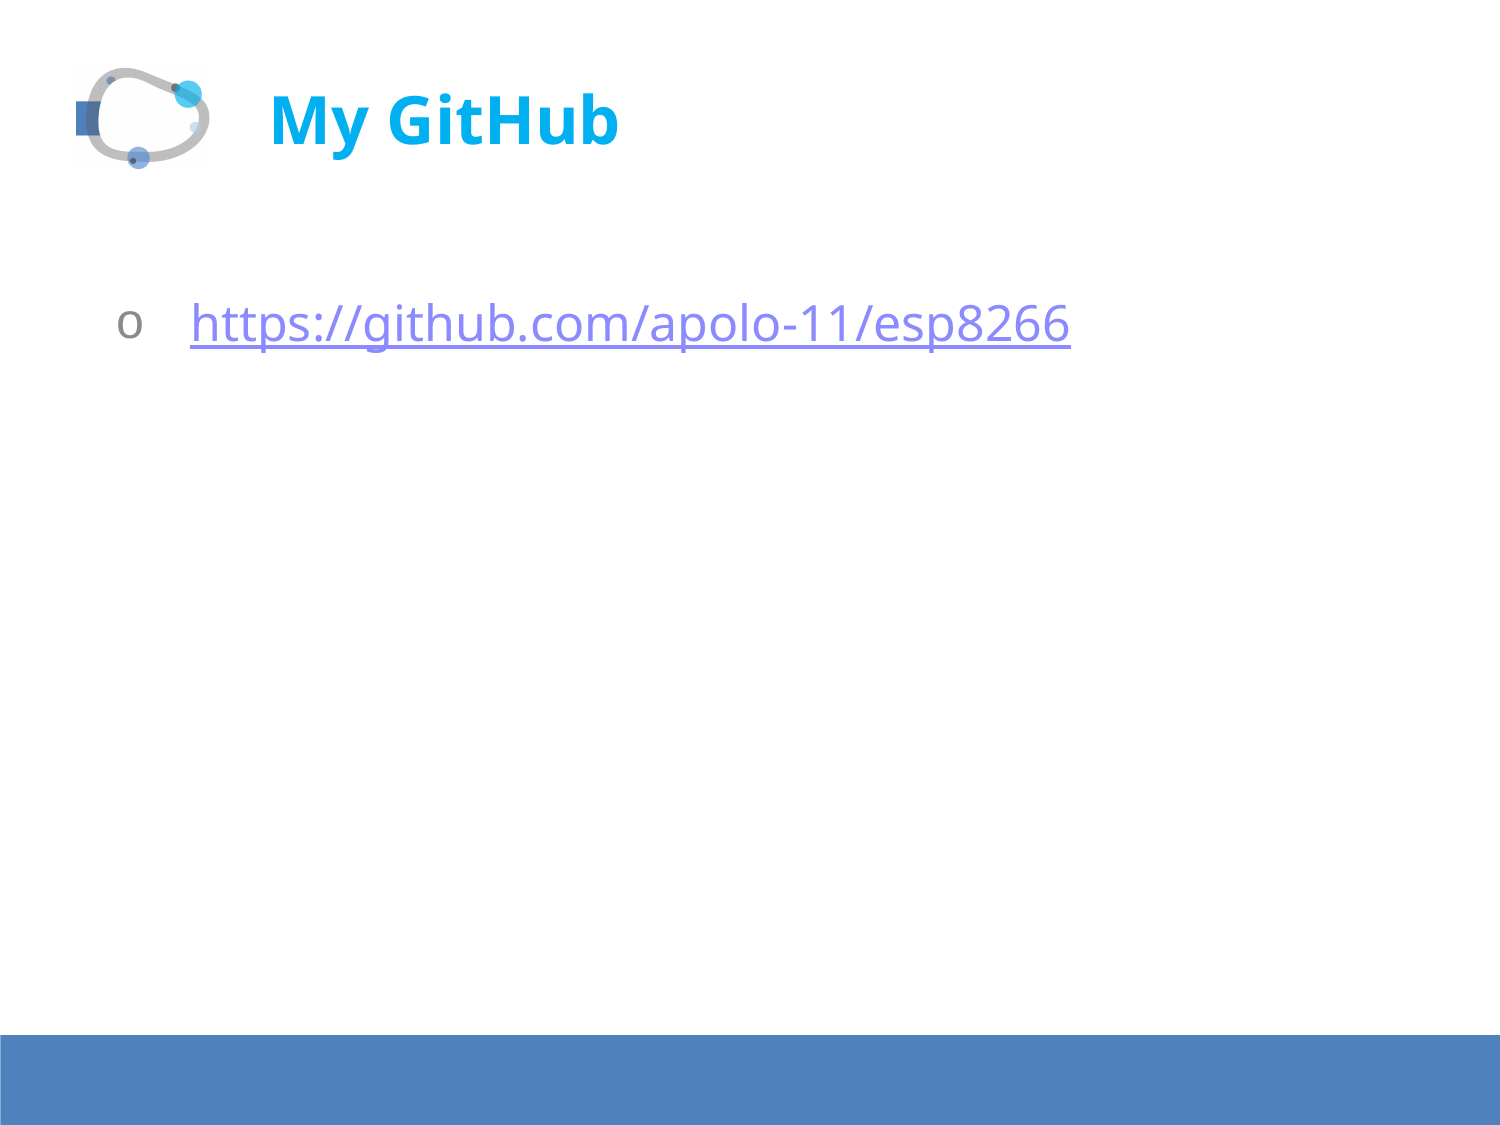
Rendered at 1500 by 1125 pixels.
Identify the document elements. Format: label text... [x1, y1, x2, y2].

text_box My GitHub [253, 54, 1446, 182]
text_box [0, 1033, 1500, 1125]
picture [76, 66, 210, 170]
text_box https://github.com/apolo-11/esp8266 [100, 213, 1427, 1035]
